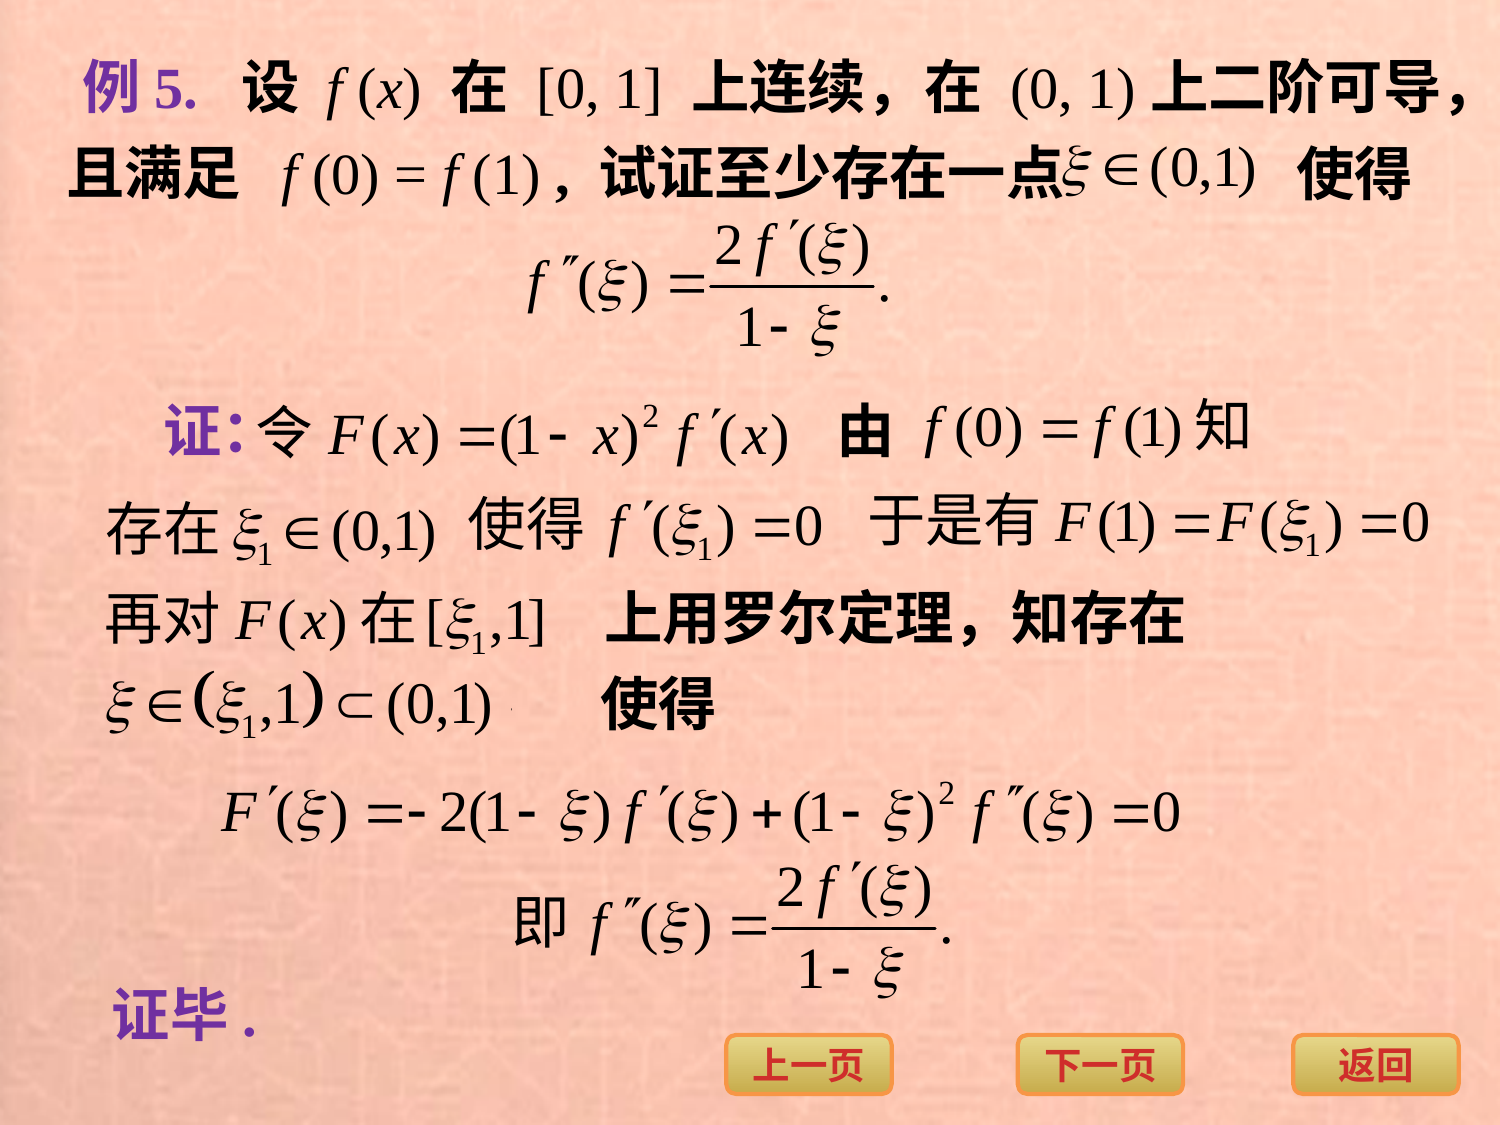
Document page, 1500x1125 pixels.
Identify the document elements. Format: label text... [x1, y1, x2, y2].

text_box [102, 585, 549, 661]
text_box 上用罗尔定理，知存在 [589, 574, 1202, 659]
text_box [513, 215, 894, 364]
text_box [102, 668, 512, 750]
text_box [254, 397, 807, 474]
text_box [910, 394, 1275, 465]
text_box 使得 [1281, 129, 1428, 215]
text_box 证毕. [97, 970, 272, 1056]
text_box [865, 487, 1448, 563]
text_box 且满足 f (0) = f (1) , 试证至少存在一点 [51, 128, 1080, 214]
text_box 使得 [585, 660, 733, 745]
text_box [466, 491, 840, 567]
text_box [1058, 140, 1275, 205]
text_box 证： [148, 387, 295, 472]
text_box 例5. 设 f (x) 在 [0, 1] 上连续，在 (0, 1)上二阶可导， [67, 42, 1500, 128]
text_box 由 [821, 387, 910, 472]
picture [0, 1, 1500, 1125]
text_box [216, 774, 1200, 851]
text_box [102, 496, 454, 572]
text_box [513, 857, 956, 1006]
